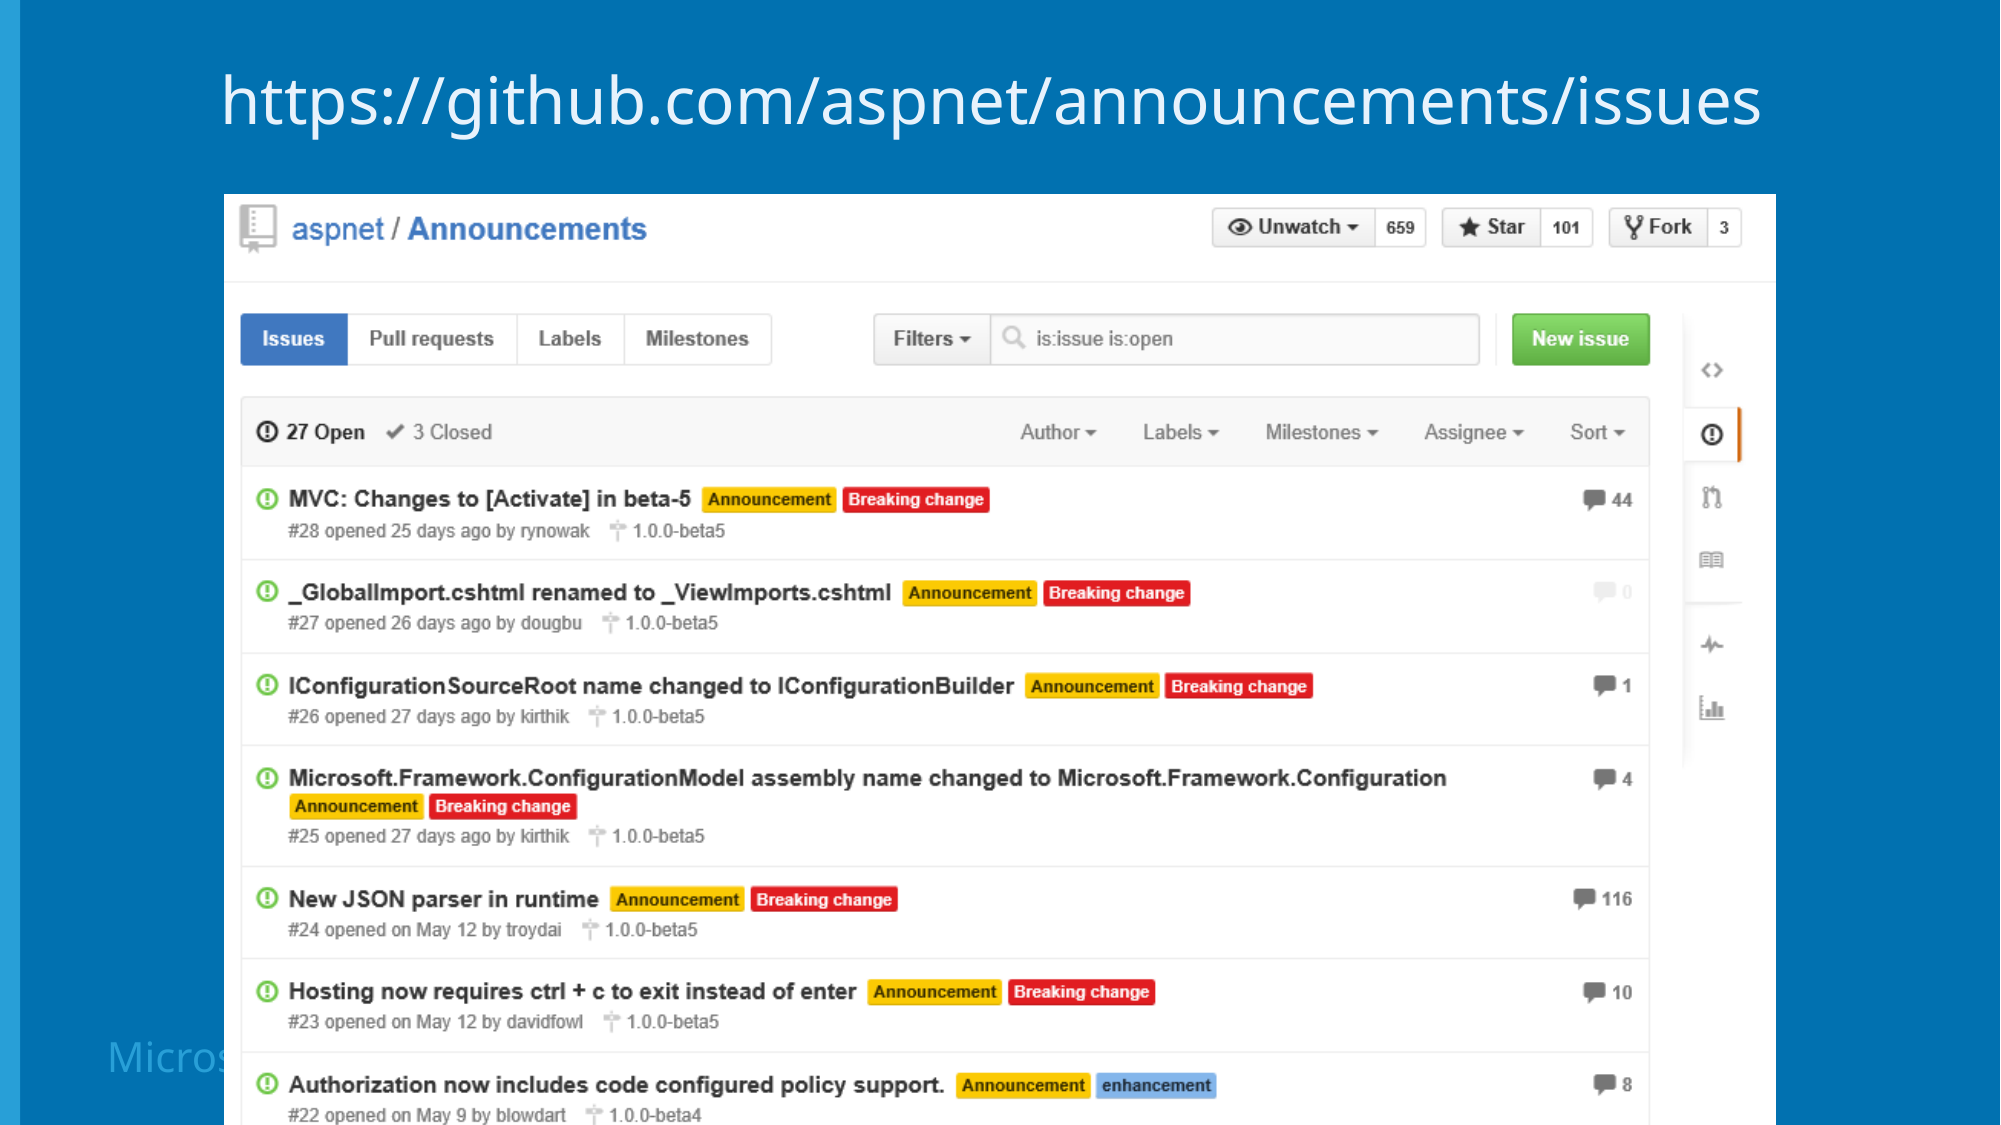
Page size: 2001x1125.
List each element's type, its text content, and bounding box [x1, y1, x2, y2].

text_box https://github.com/aspnet/announcements/issues [93, 44, 1907, 163]
picture [224, 194, 1776, 1125]
